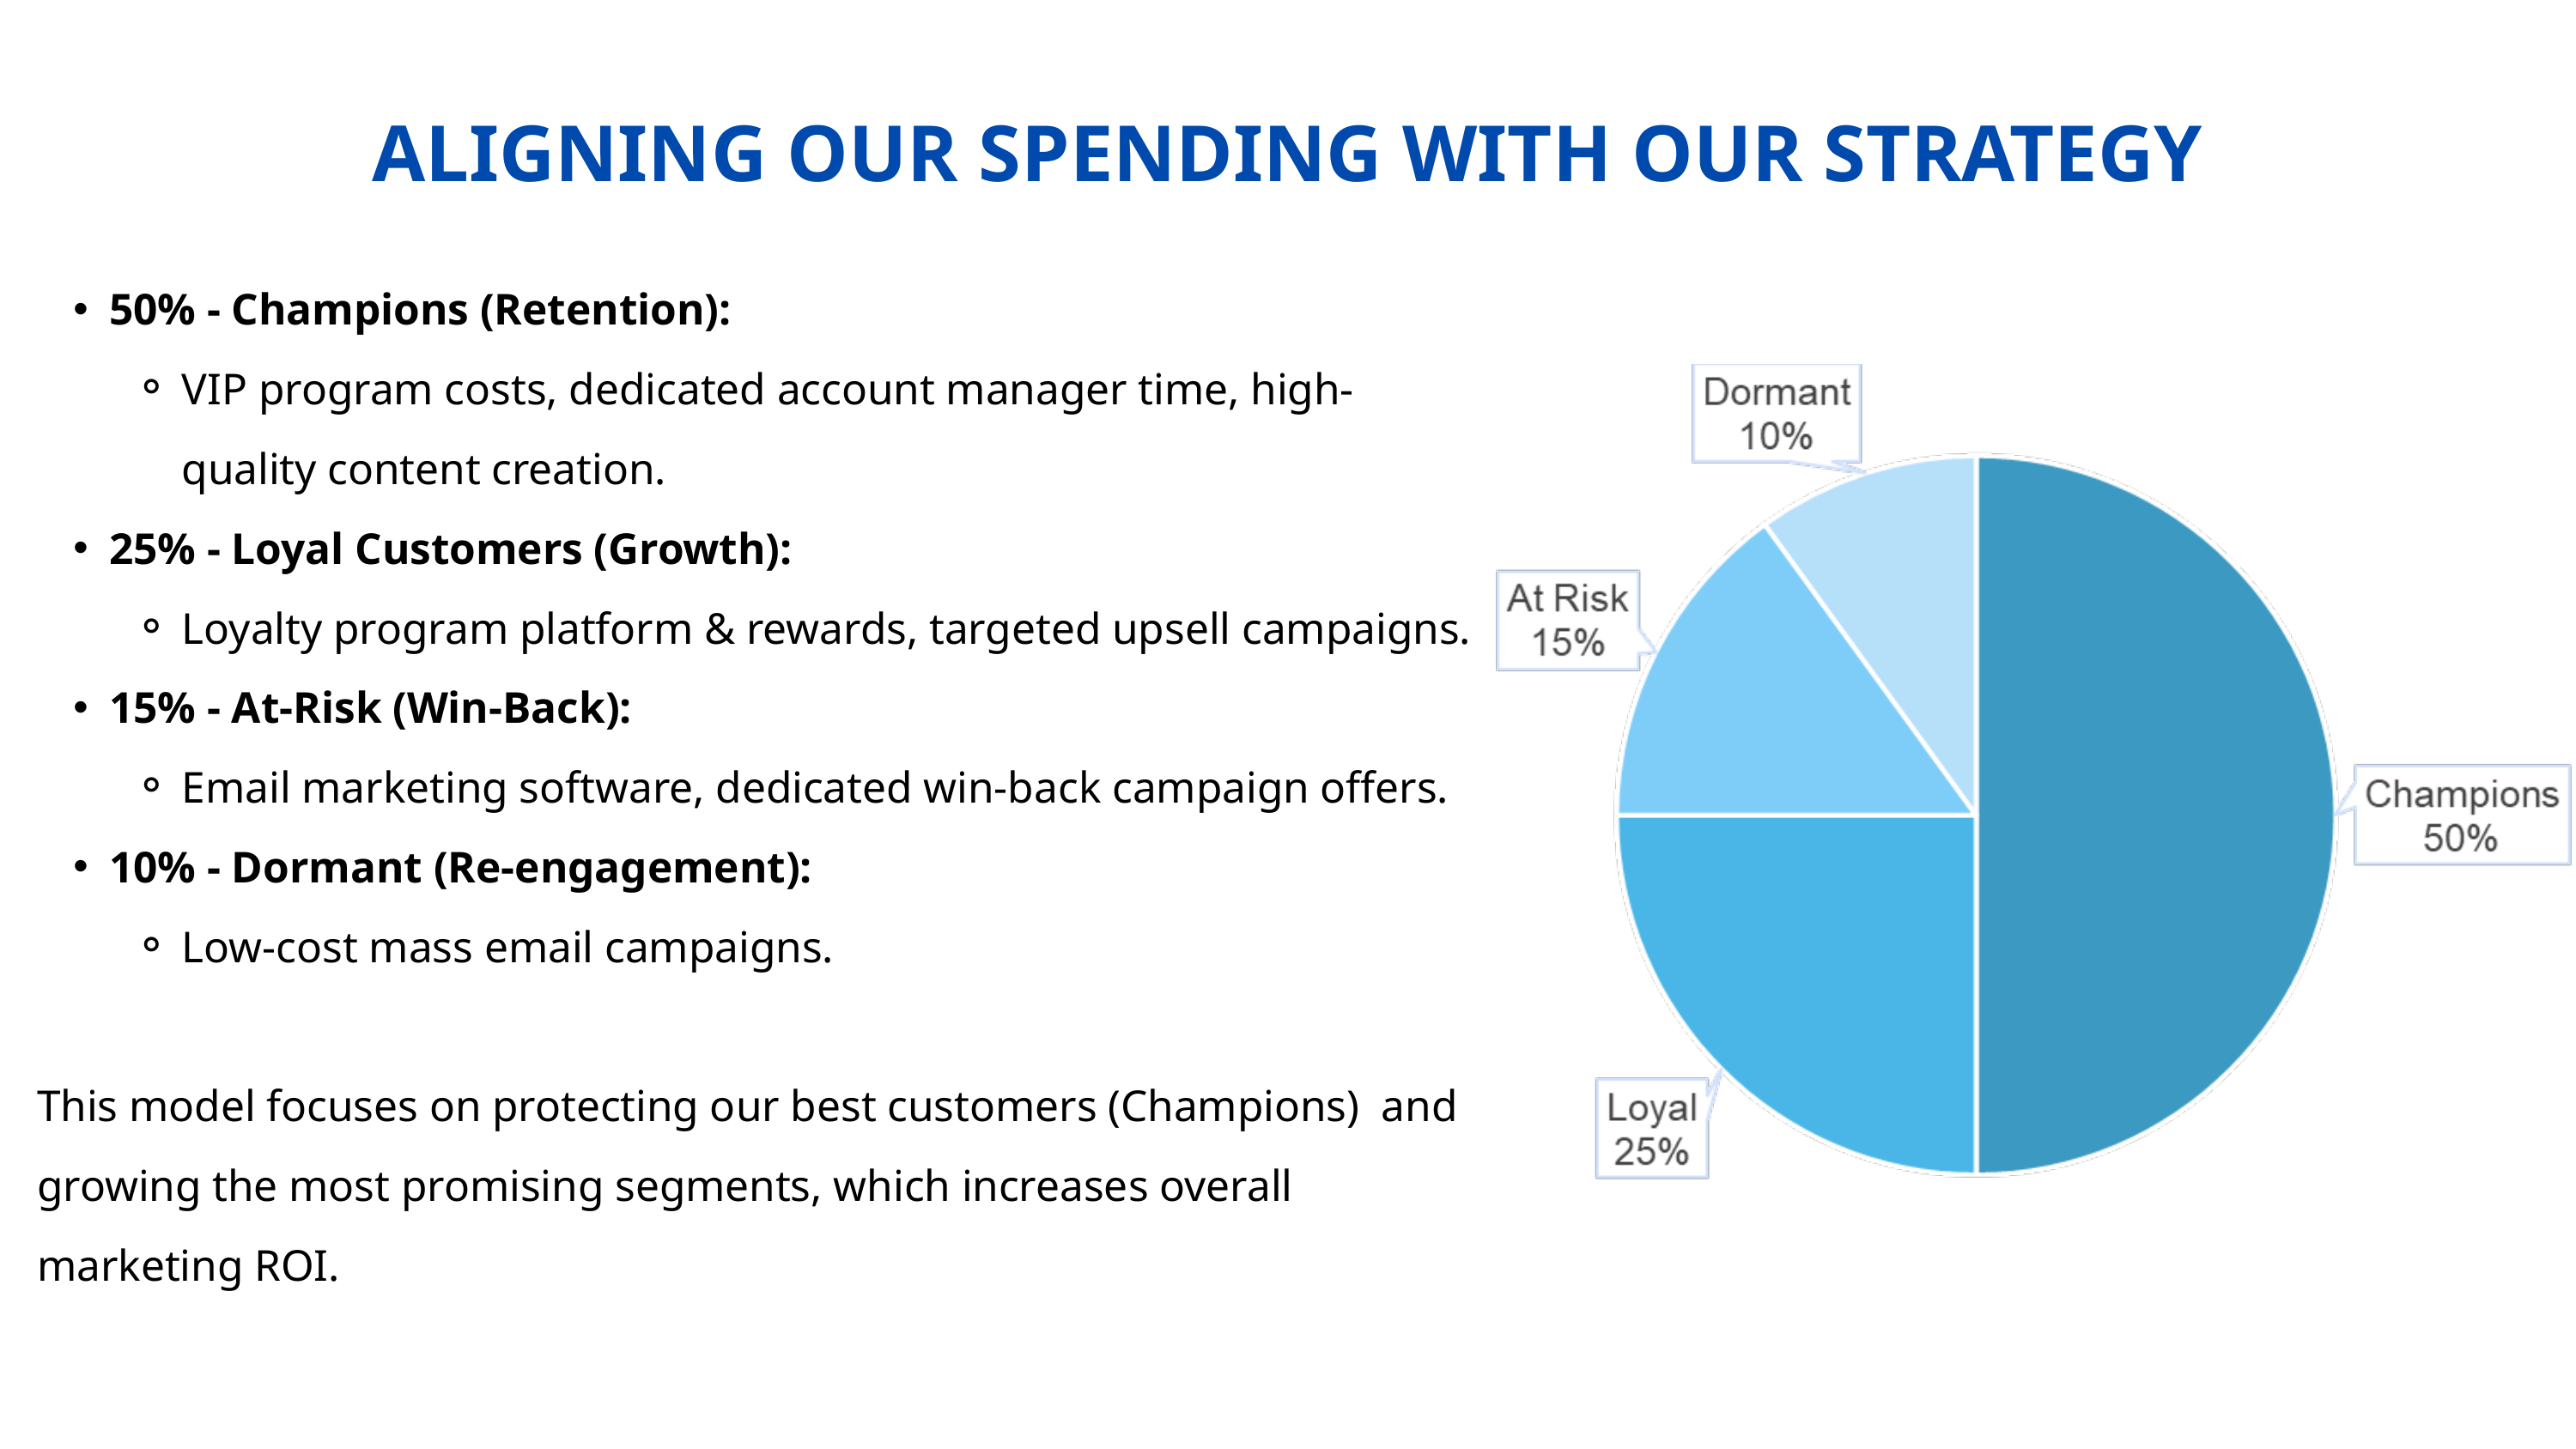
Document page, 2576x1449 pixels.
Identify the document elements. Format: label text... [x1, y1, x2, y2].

text_box ALIGNING OUR SPENDING WITH OUR STRATEGY [71, 88, 2503, 197]
text_box [1483, 364, 2576, 1266]
text_box 50% - Champions (Retention): VIP program costs, dedicated account manager time, high-quality content creation. 25% - Loyal Customers (Growth): Loyalty program platform & rewards, targeted upsell campaigns. 15% - At-Risk (Win-Back): Email marketing software, dedicated win-back campaign offers. 10% - Dormant (Re-engagement): Low-cost mass email campaigns. This model focuses on protecting our best customers (Champions) and growing the most promising segments, which increases overall marketing ROI. [37, 254, 1483, 1290]
